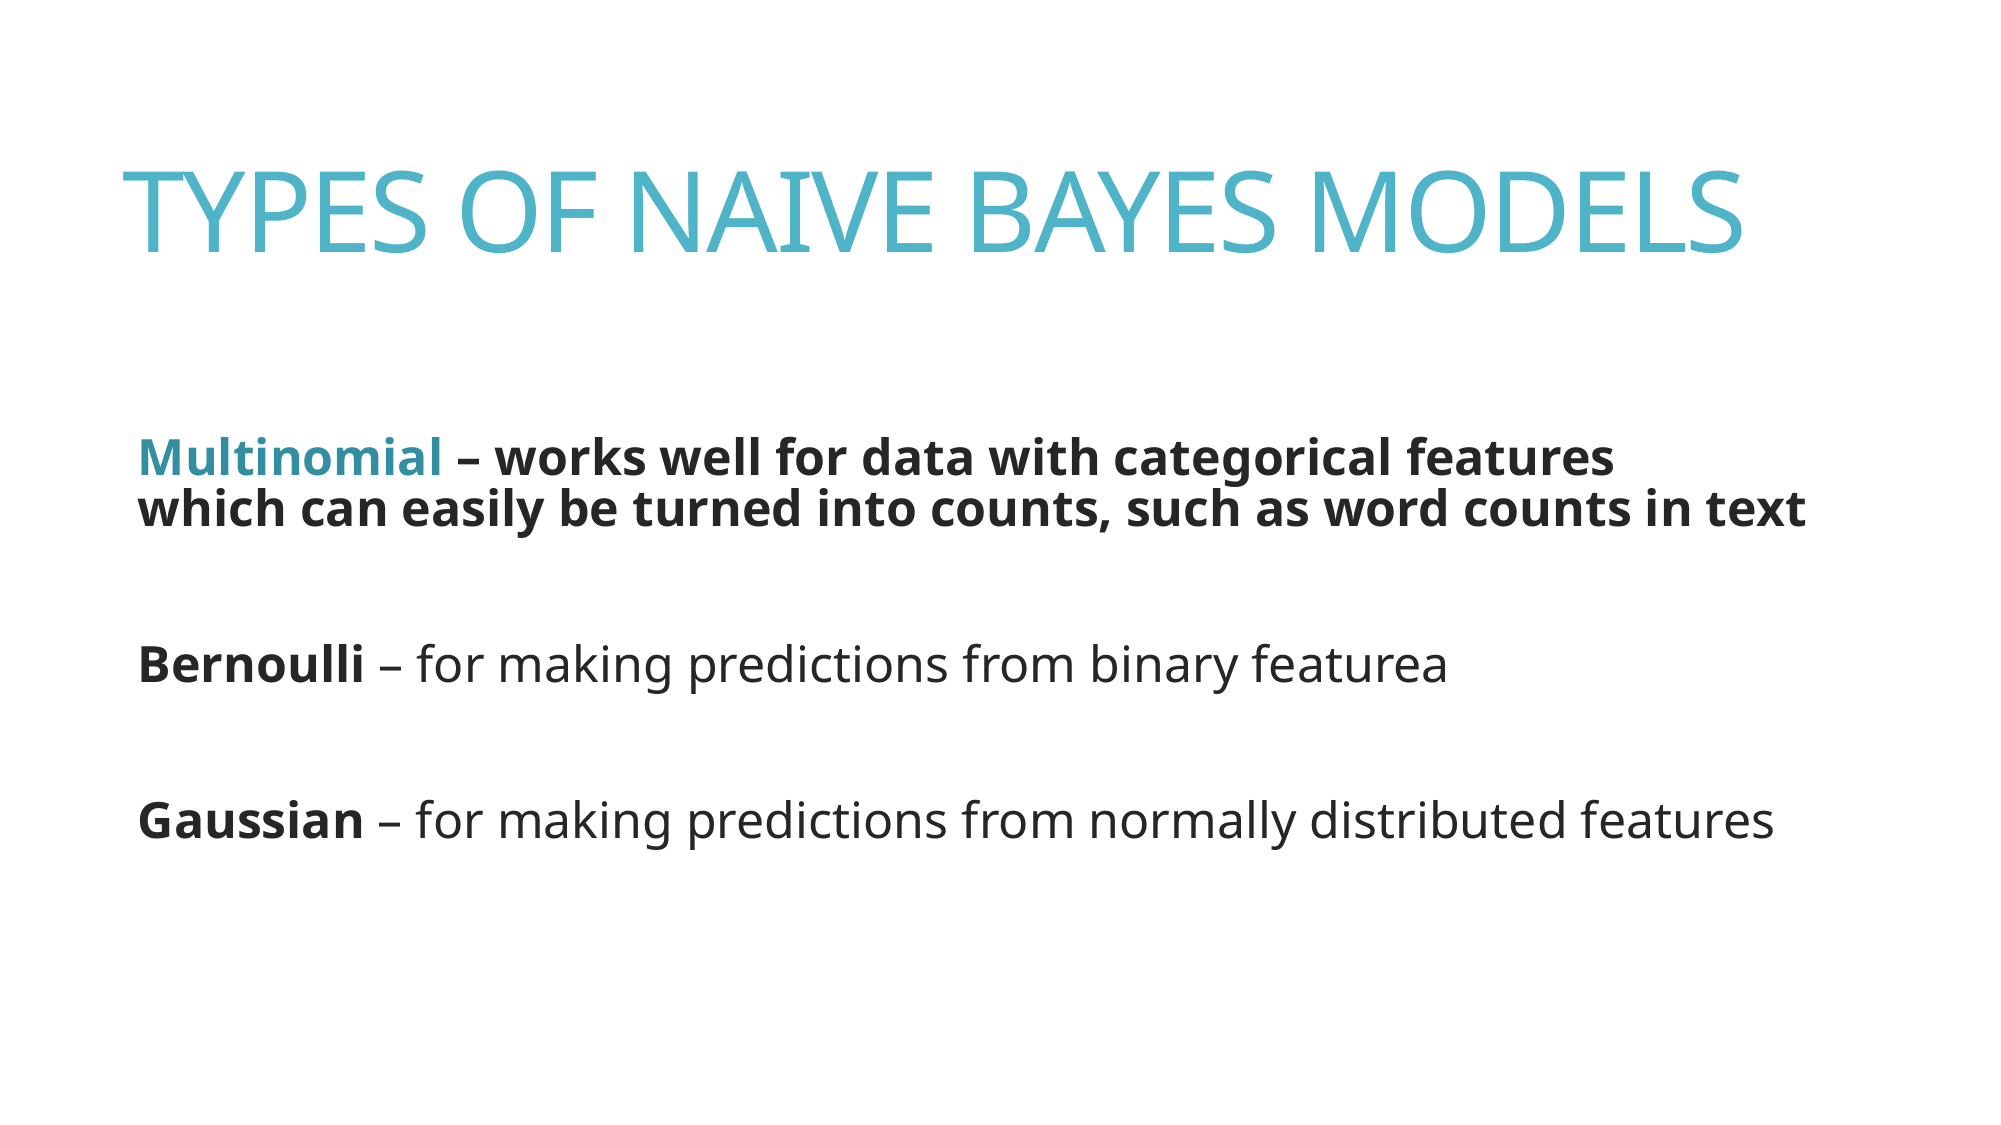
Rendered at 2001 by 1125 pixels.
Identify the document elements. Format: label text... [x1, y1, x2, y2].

list Multinomial – works well for data with categorical features which can easily be turned into counts, such as word counts in text Bernoulli – for making predictions from binary featurea Gaussian – for making predictions from normally distributed features [107, 426, 1892, 913]
title TYPES OF NAIVE BAYES MODELS [107, 81, 1875, 354]
